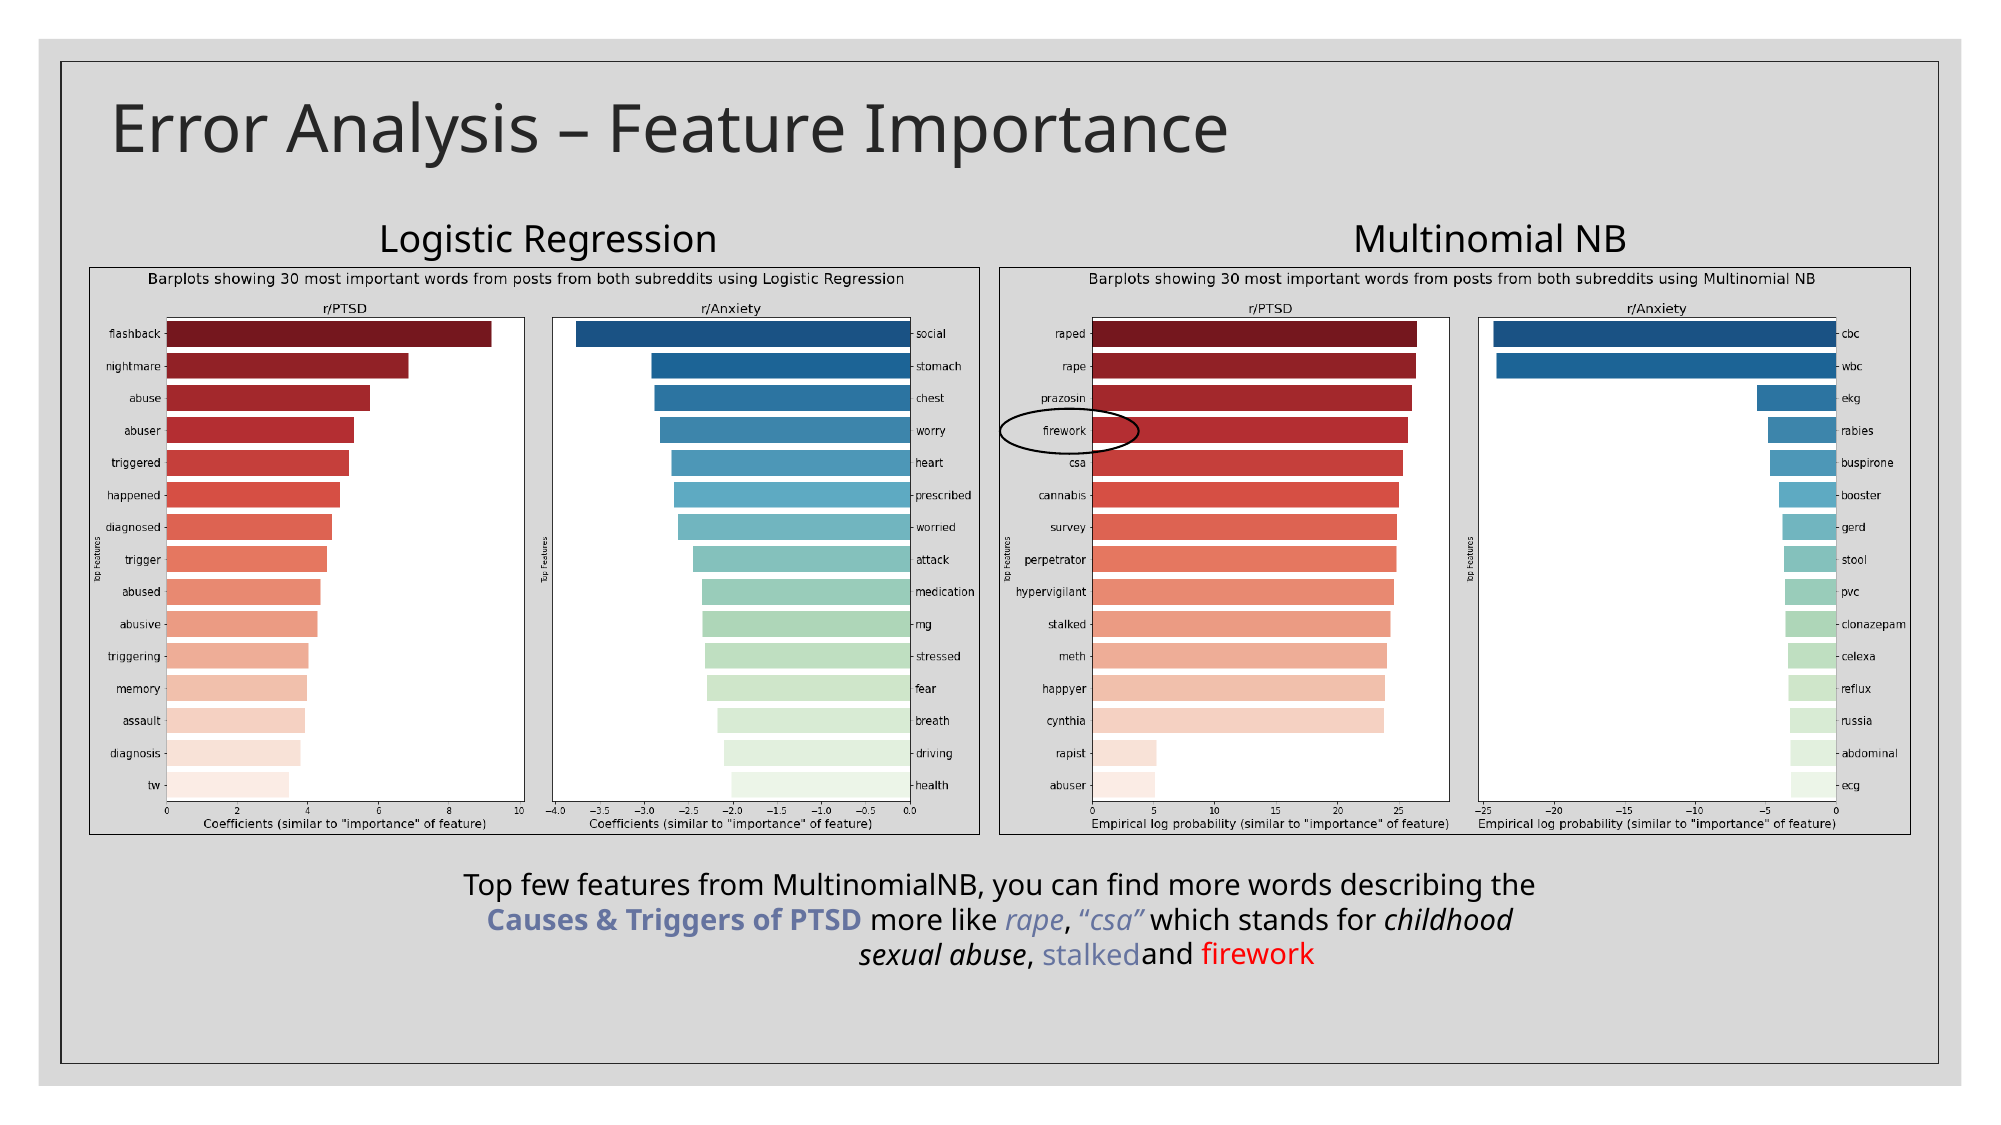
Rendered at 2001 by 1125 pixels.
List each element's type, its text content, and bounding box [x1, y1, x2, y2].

picture [89, 267, 980, 835]
text_box Logistic Regression [364, 207, 733, 263]
title Error Analysis – Feature Importance [95, 18, 1746, 244]
text_box Multinomial NB [1338, 207, 1643, 263]
text_box and firework [1125, 927, 1331, 978]
text_box Top few features from MultinomialNB, you can find more words describing the Causes & Triggers of PTSD more like rape, “csa” which stands for childhood sexual abuse, stalked [444, 858, 1555, 979]
picture [999, 267, 1911, 835]
